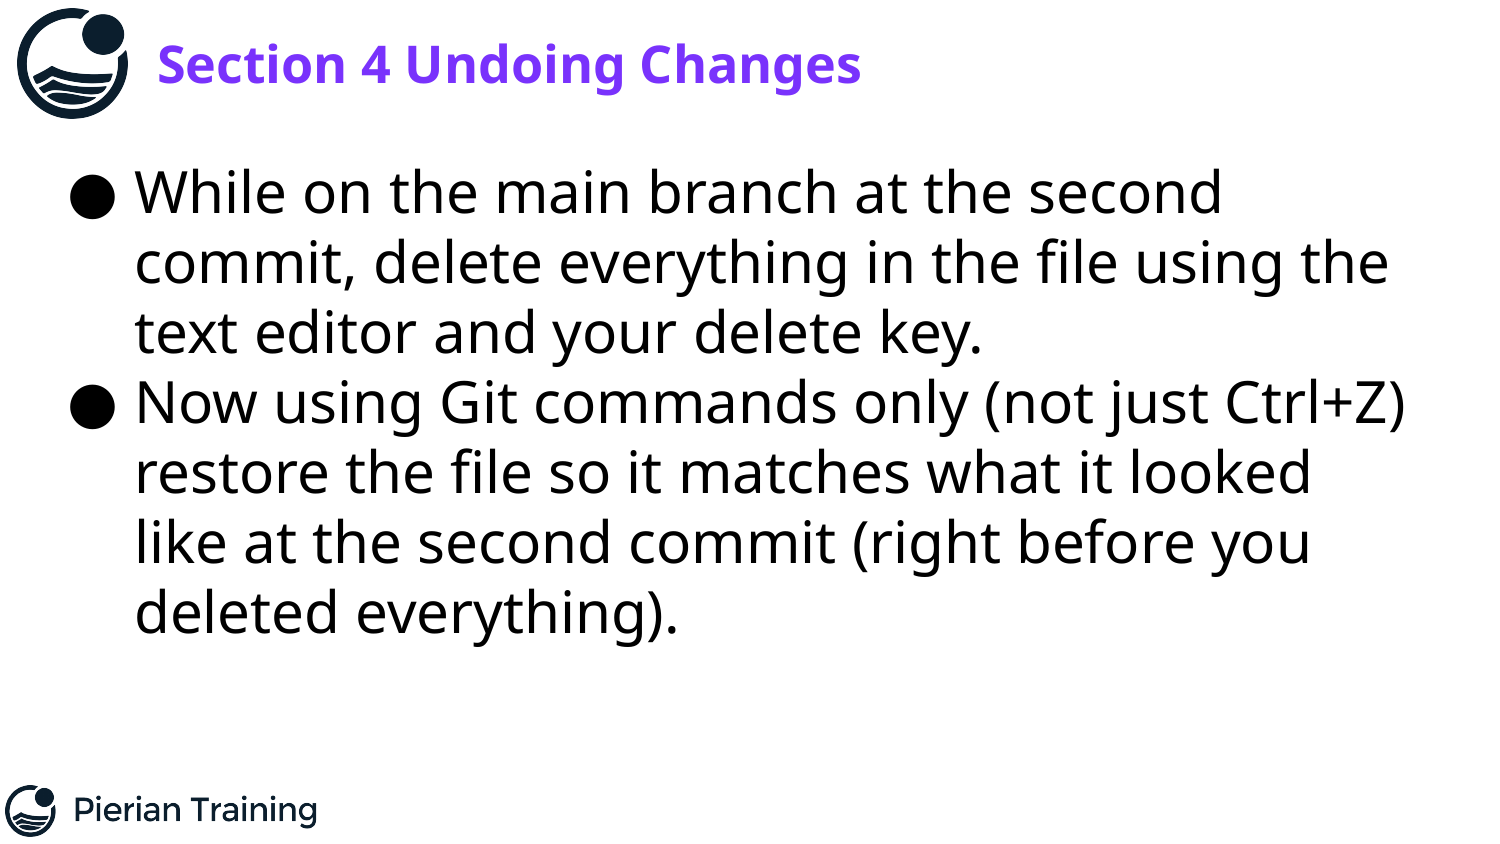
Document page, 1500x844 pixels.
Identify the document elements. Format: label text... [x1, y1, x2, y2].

text_box Section 4 Undoing Changes [142, 16, 1239, 110]
picture [4, 785, 318, 837]
text_box While on the main branch at the second commit, delete everything in the file using the text editor and your delete key. Now using Git commands only (not just Ctrl+Z) restore the file so it matches what it looked like at the second commit (right before you deleted everything). [44, 140, 1432, 661]
picture [16, 8, 128, 120]
